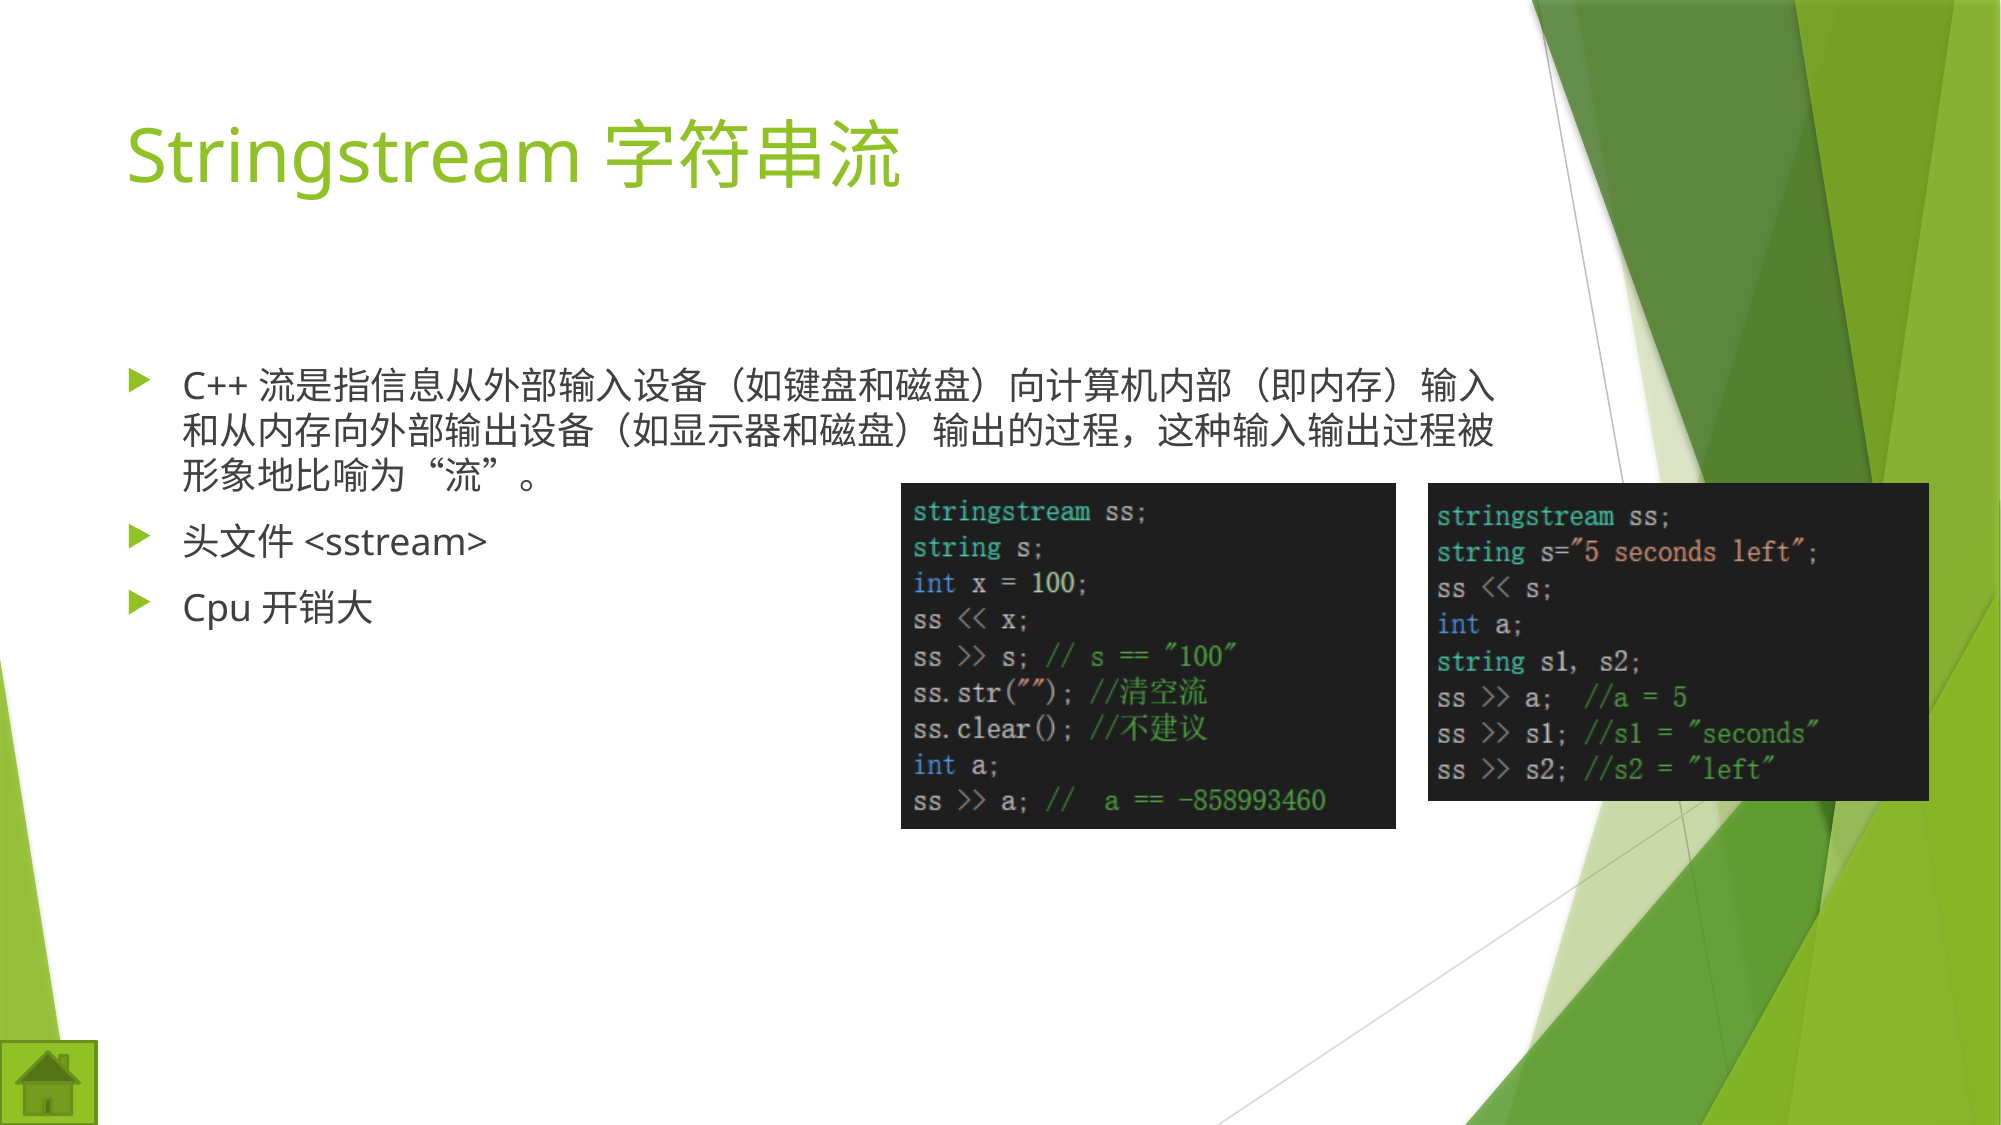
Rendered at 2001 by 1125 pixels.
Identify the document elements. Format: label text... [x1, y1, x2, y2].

list C++流是指信息从外部输入设备（如键盘和磁盘）向计算机内部（即内存）输入和从内存向外部输出设备（如显示器和磁盘）输出的过程，这种输入输出过程被形象地比喻为“流”。 头文件<sstream> Cpu开销大 [111, 354, 1522, 992]
picture [901, 482, 1396, 830]
picture [1427, 482, 1929, 801]
text_box [0, 1040, 98, 1125]
title Stringstream字符串流 [111, 99, 1522, 317]
